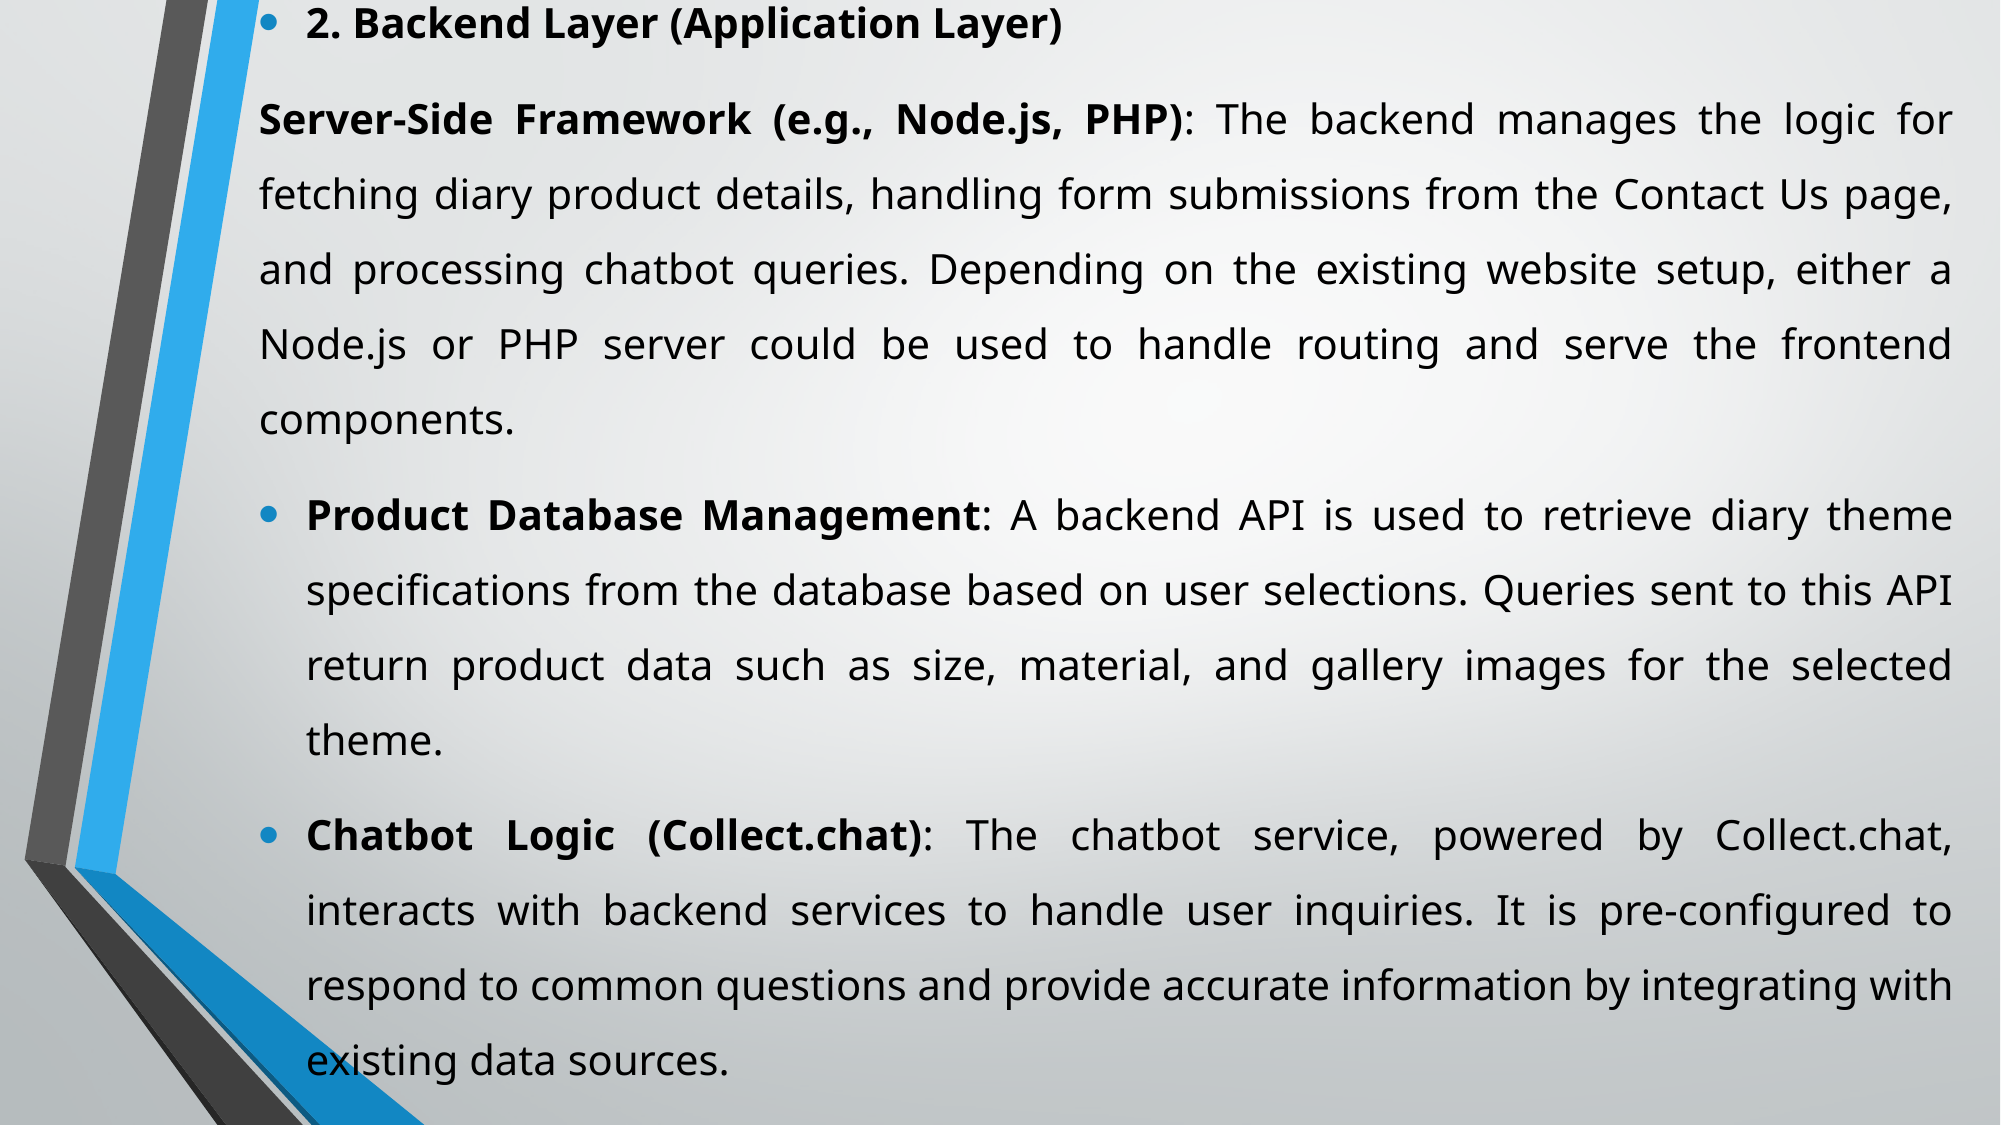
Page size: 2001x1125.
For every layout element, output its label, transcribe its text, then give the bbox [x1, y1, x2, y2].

list 2. Backend Layer (Application Layer) Server-Side Framework (e.g., Node.js, PHP): The backend manages the logic for fetching diary product details, handling form submissions from the Contact Us page, and processing chatbot queries. Depending on the existing website setup, either a Node.js or PHP server could be used to handle routing and serve the frontend components. Product Database Management: A backend API is used to retrieve diary theme specifications from the database based on user selections. Queries sent to this API return product data such as size, material, and gallery images for the selected theme. Chatbot Logic (Collect.chat): The chatbot service, powered by Collect.chat, interacts with backend services to handle user inquiries. It is pre-configured to respond to common questions and provide accurate information by integrating with existing data sources. [243, 223, 1969, 938]
